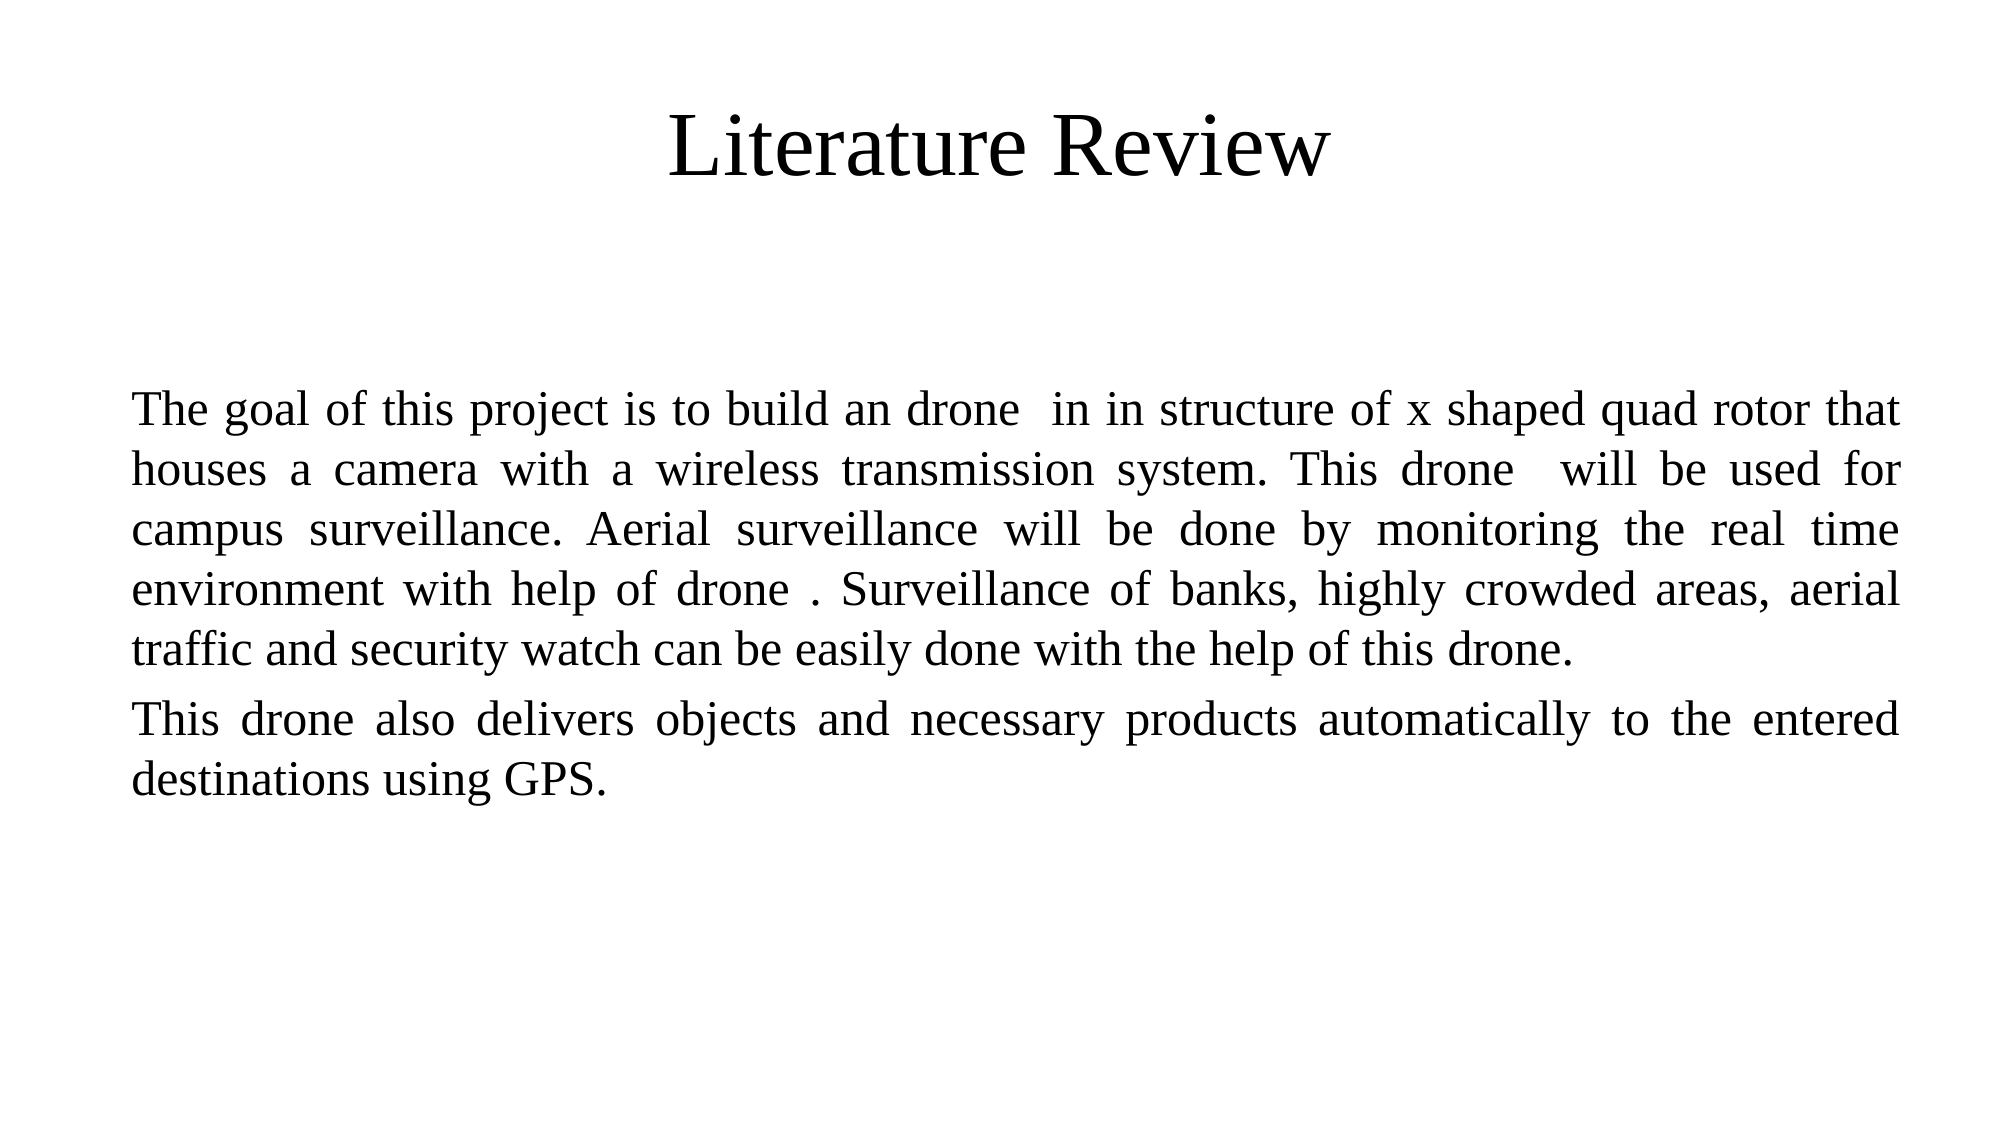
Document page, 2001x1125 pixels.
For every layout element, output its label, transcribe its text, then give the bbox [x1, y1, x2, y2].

title Literature Review [99, 44, 1901, 233]
list The goal of this project is to build an drone in in structure of x shaped quad rotor that houses a camera with a wireless transmission system. This drone will be used for campus surveillance. Aerial surveillance will be done by monitoring the real time environment with help of drone . Surveillance of banks, highly crowded areas, aerial traffic and security watch can be easily done with the help of this drone. This drone also delivers objects and necessary products automatically to the entered destinations using GPS. [116, 367, 1917, 1111]
